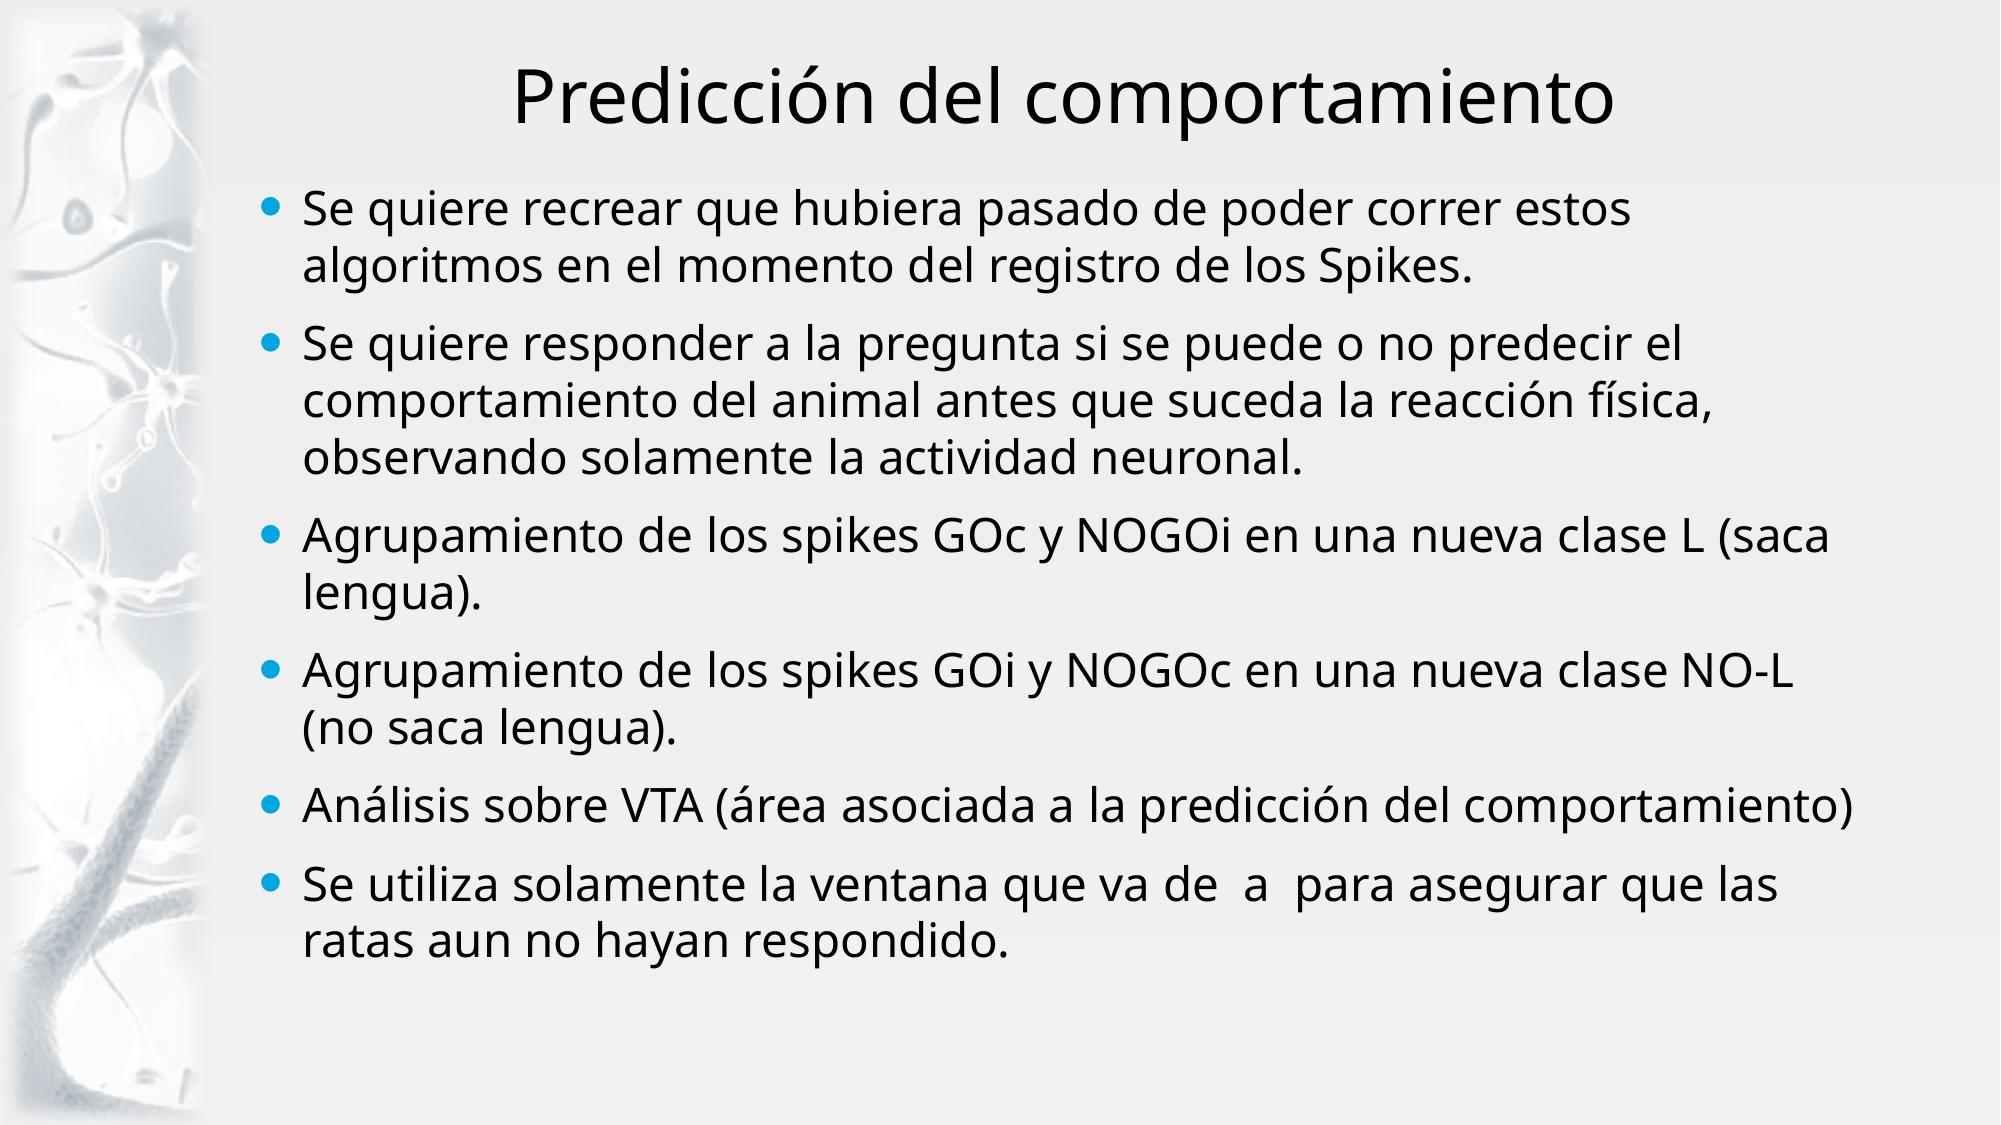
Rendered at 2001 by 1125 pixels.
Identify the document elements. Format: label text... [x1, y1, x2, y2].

title Predicción del comportamiento [243, 0, 1887, 189]
